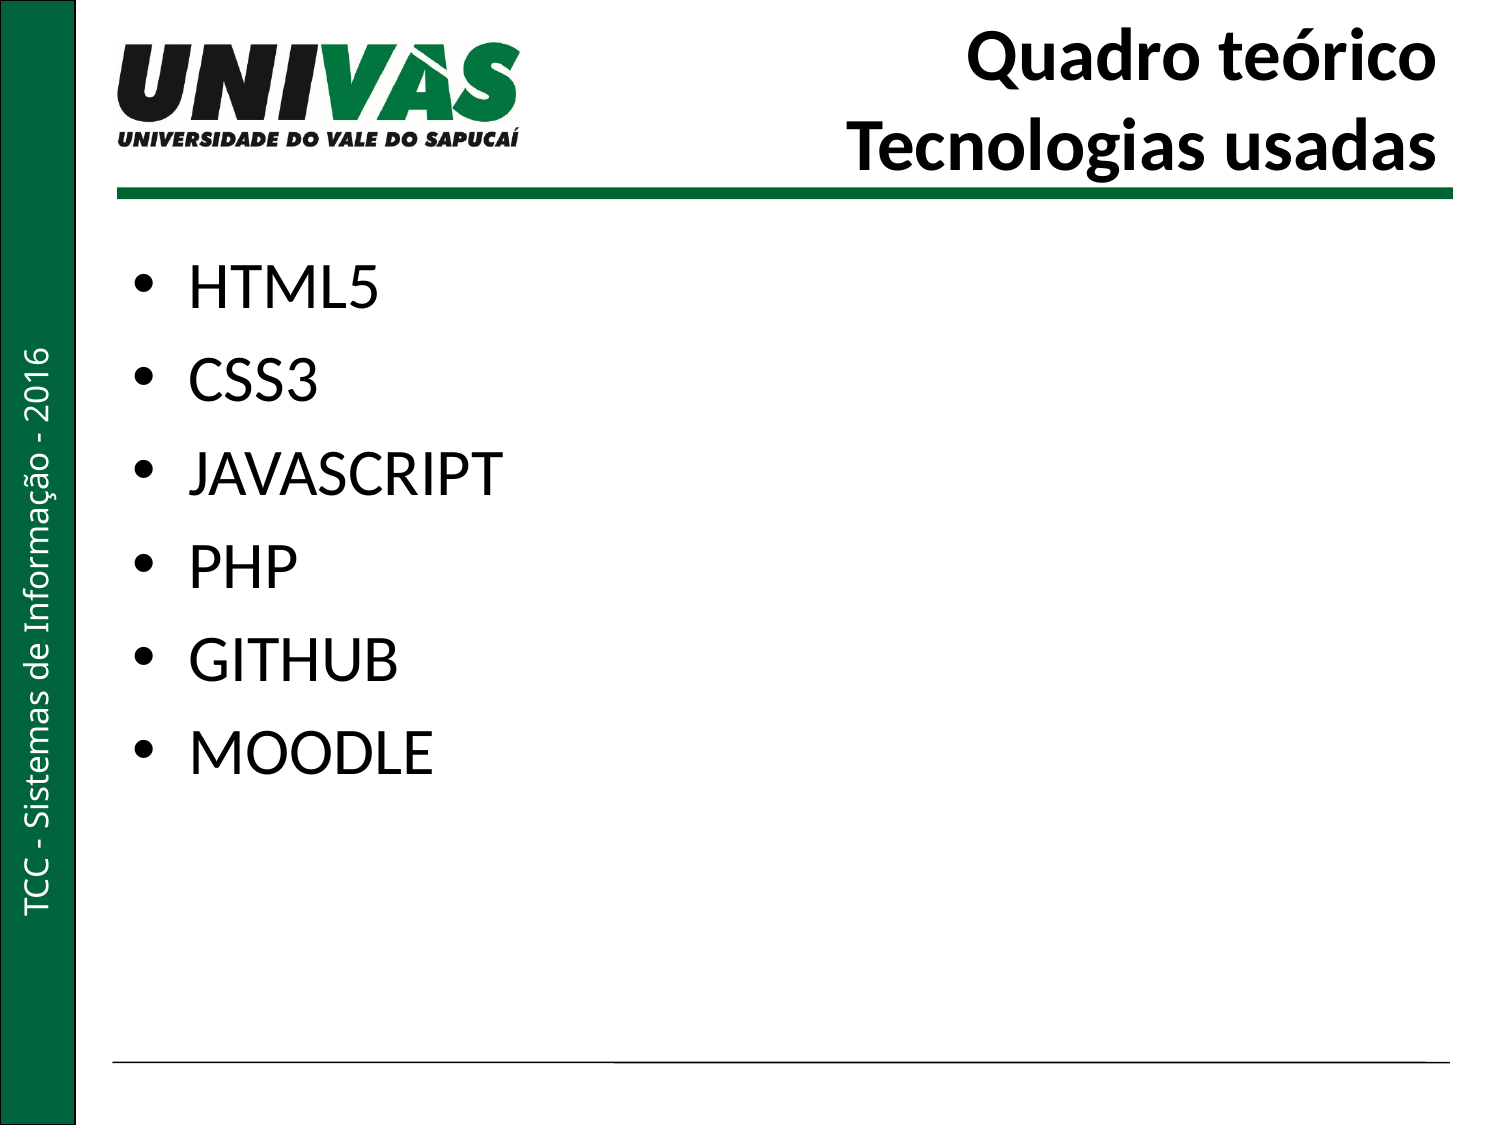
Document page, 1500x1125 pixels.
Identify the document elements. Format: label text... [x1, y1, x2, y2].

picture [117, 42, 520, 147]
title Quadro teórico Tecnologias usadas [539, 30, 1454, 161]
list HTML5 CSS3 JAVASCRIPT PHP GITHUB MOODLE [117, 234, 1454, 1005]
